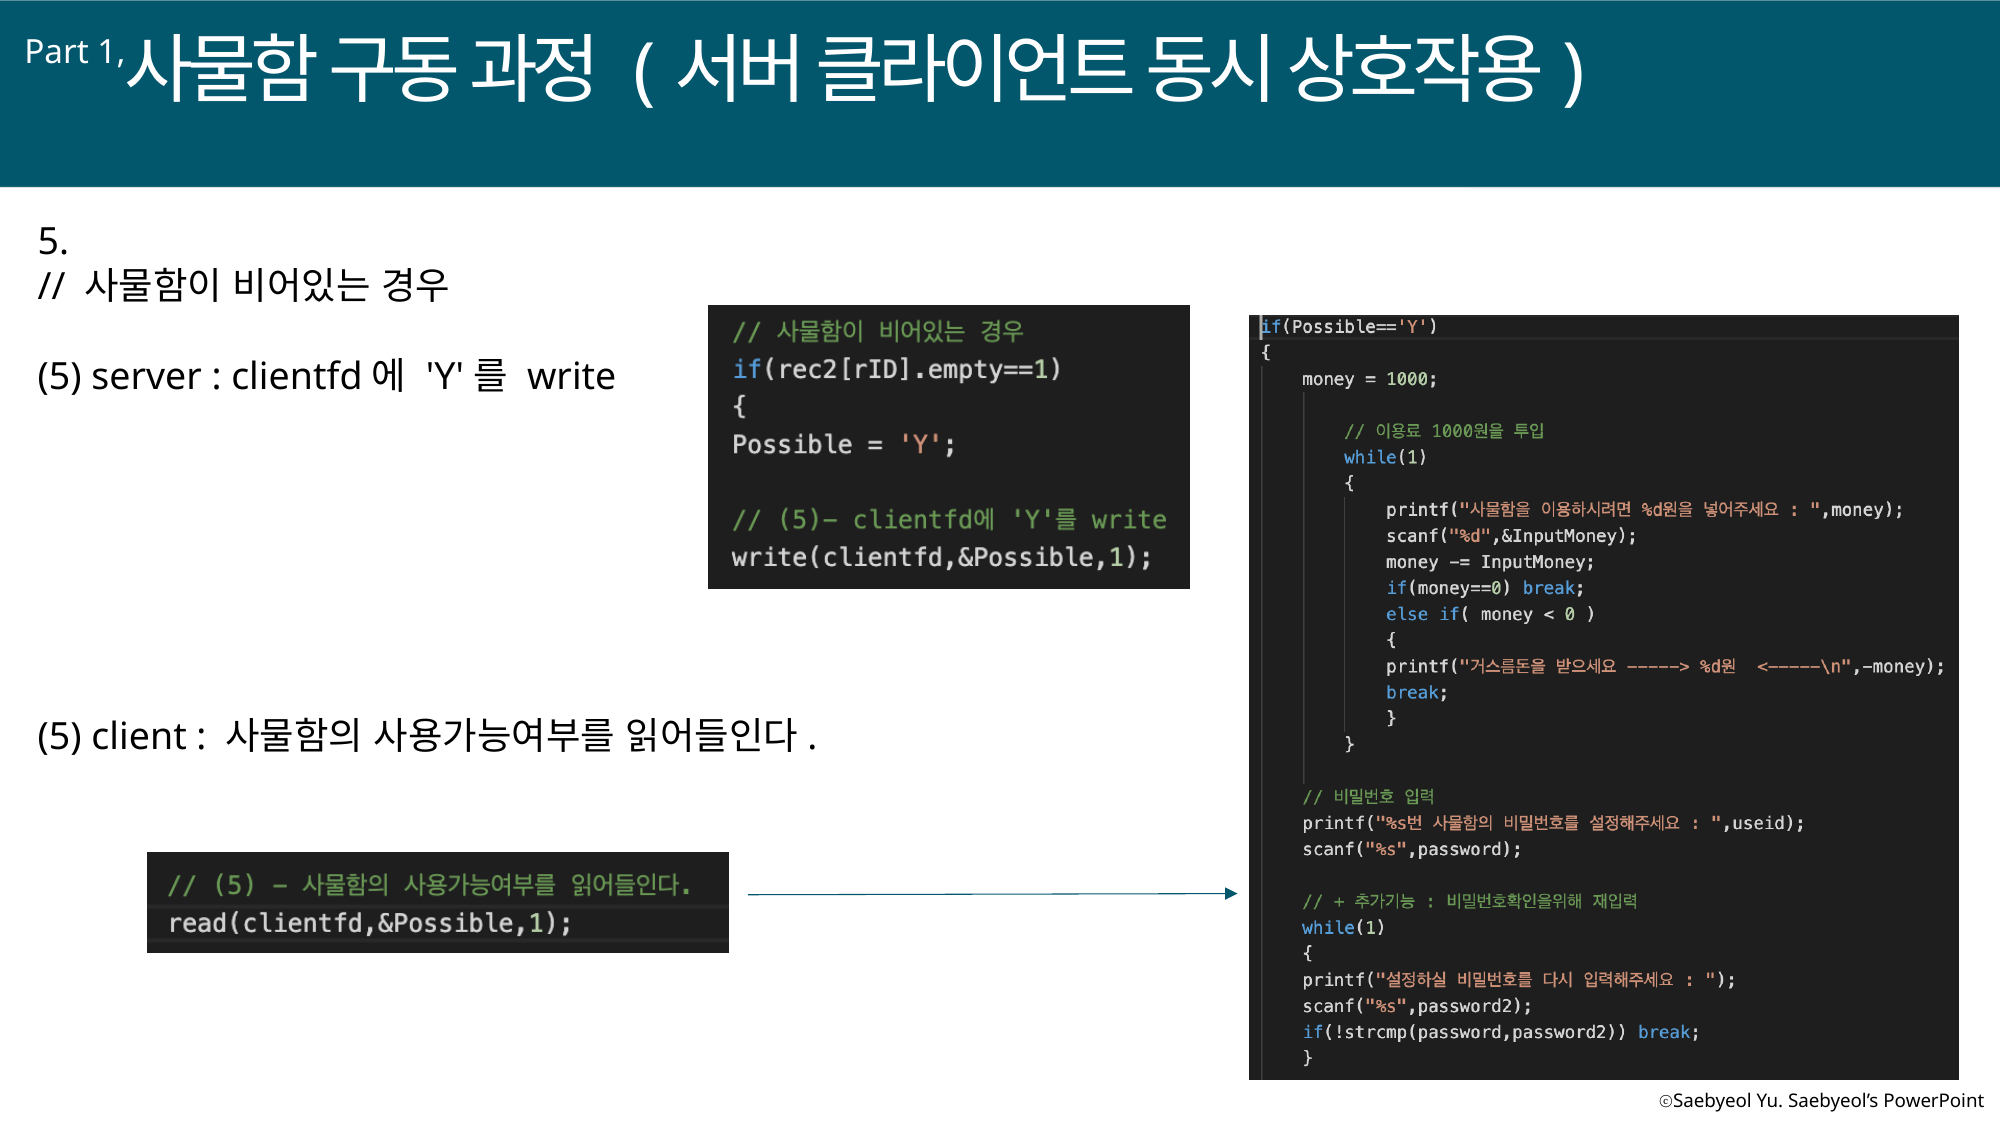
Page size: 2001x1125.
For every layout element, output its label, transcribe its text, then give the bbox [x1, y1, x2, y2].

text_box Part 1, [9, 22, 150, 78]
text_box 5. // 사물함이 비어있는 경우 (5) server : clientfd에 'Y'를 write (5) client : 사물함의 사용가능여부를 읽어들인다. [22, 209, 1874, 765]
picture [1249, 315, 1959, 1080]
text_box 사물함 구동 과정 (서버 클라이언트 동시 상호작용) [109, 13, 1600, 119]
picture [147, 852, 729, 953]
text_box [0, 0, 2000, 186]
picture [708, 305, 1190, 589]
